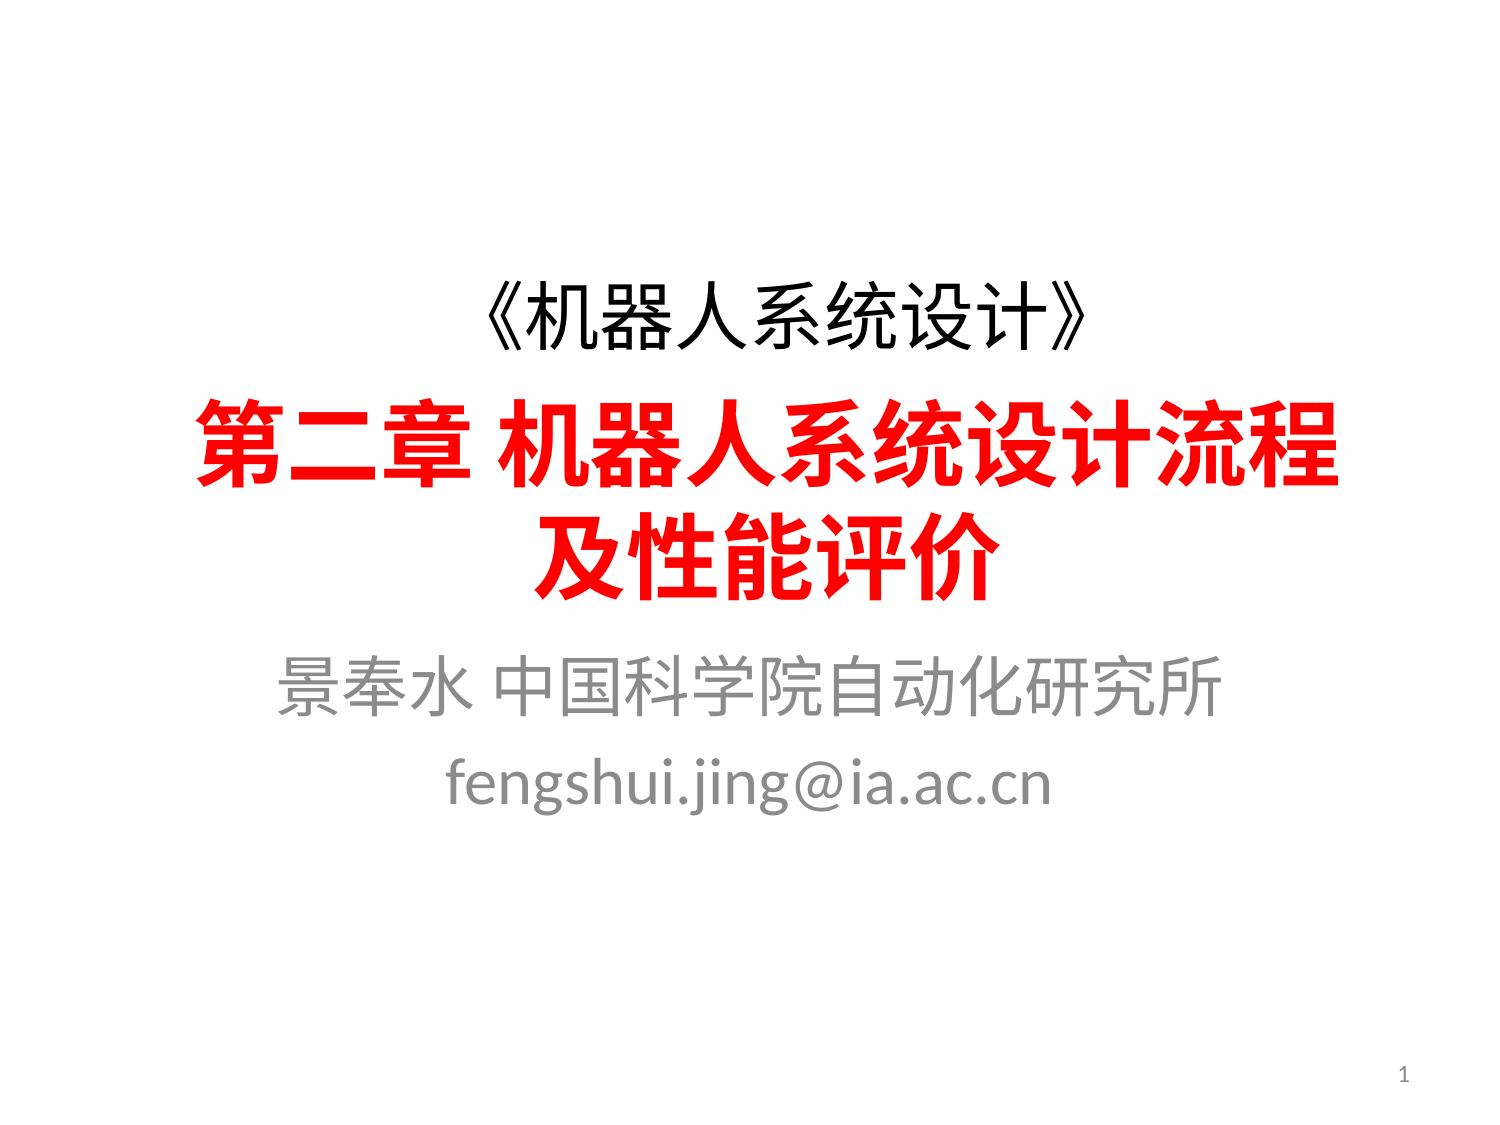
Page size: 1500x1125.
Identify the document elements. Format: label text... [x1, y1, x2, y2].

text_box 《机器人系统设计》 [434, 262, 1140, 368]
title 第二章 机器人系统设计流程 及性能评价 [53, 377, 1482, 619]
slide_number 1 [1074, 1042, 1425, 1103]
subtitle 景奉水 中国科学院自动化研究所 fengshui.jing@ia.ac.cn [225, 637, 1275, 925]
